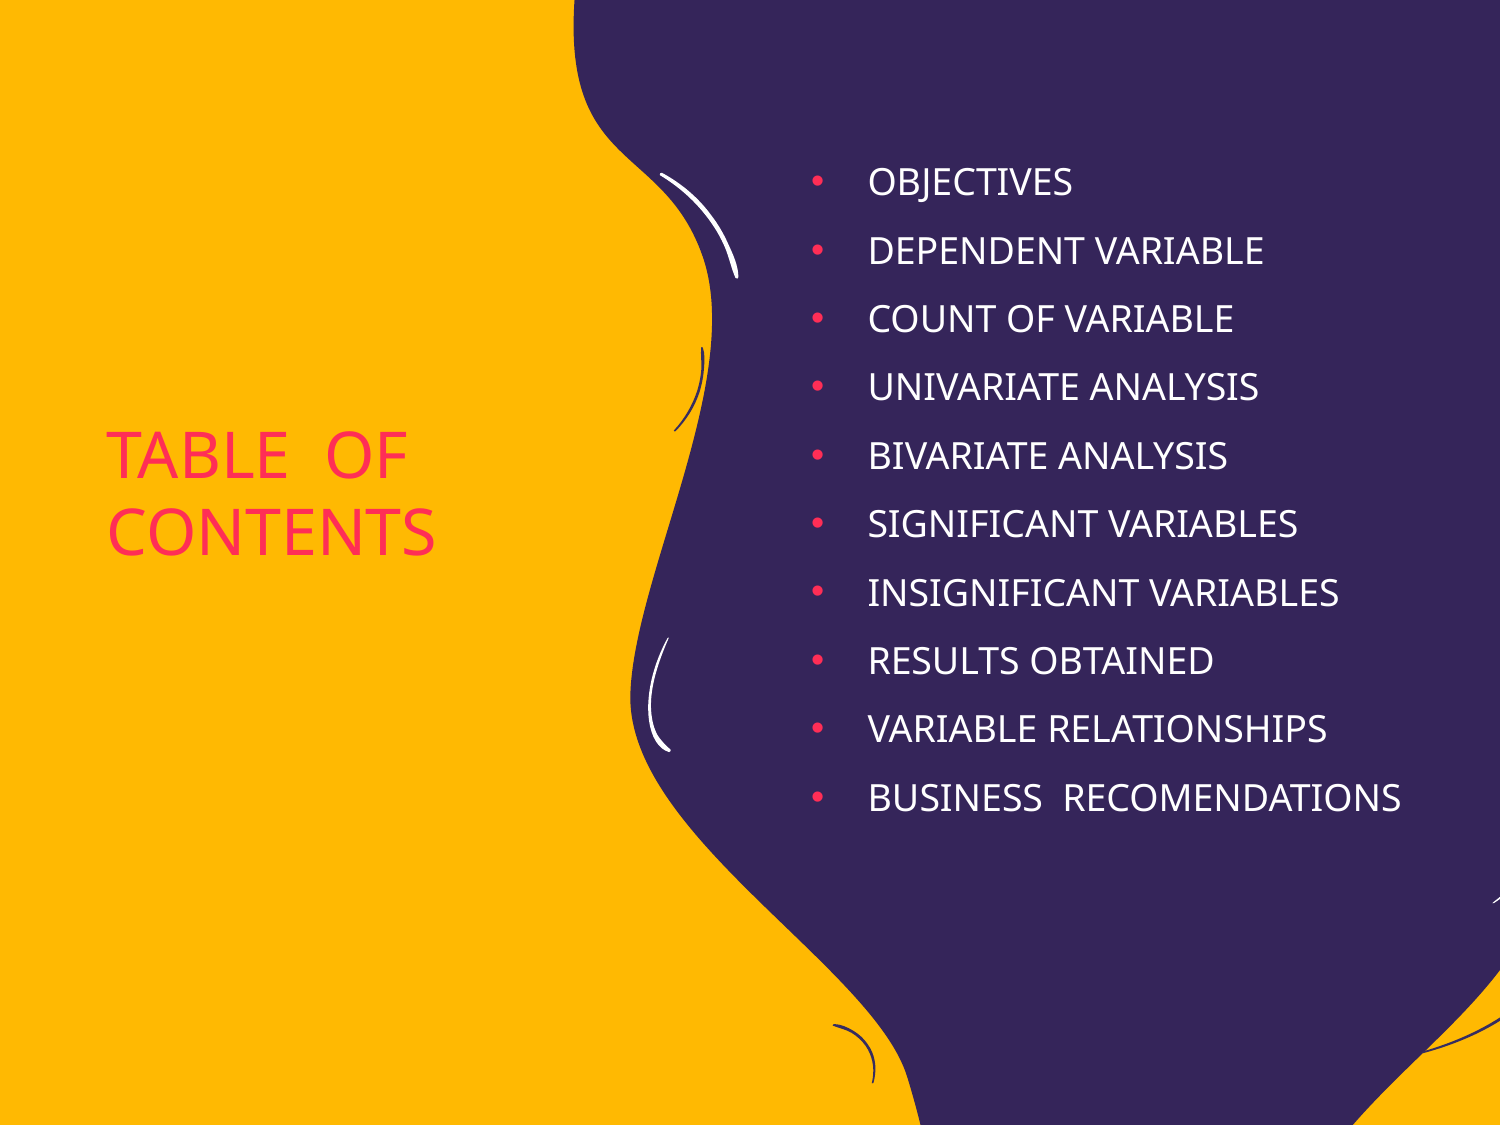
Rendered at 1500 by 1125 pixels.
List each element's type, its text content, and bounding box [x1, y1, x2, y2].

title TABLE OF CONTENTS [91, 398, 579, 524]
list OBJECTIVES DEPENDENT VARIABLE COUNT OF VARIABLE UNIVARIATE ANALYSIS BIVARIATE ANALYSIS SIGNIFICANT VARIABLES INSIGNIFICANT VARIABLES RESULTS OBTAINED VARIABLE RELATIONSHIPS BUSINESS RECOMENDATIONS [796, 136, 1500, 958]
